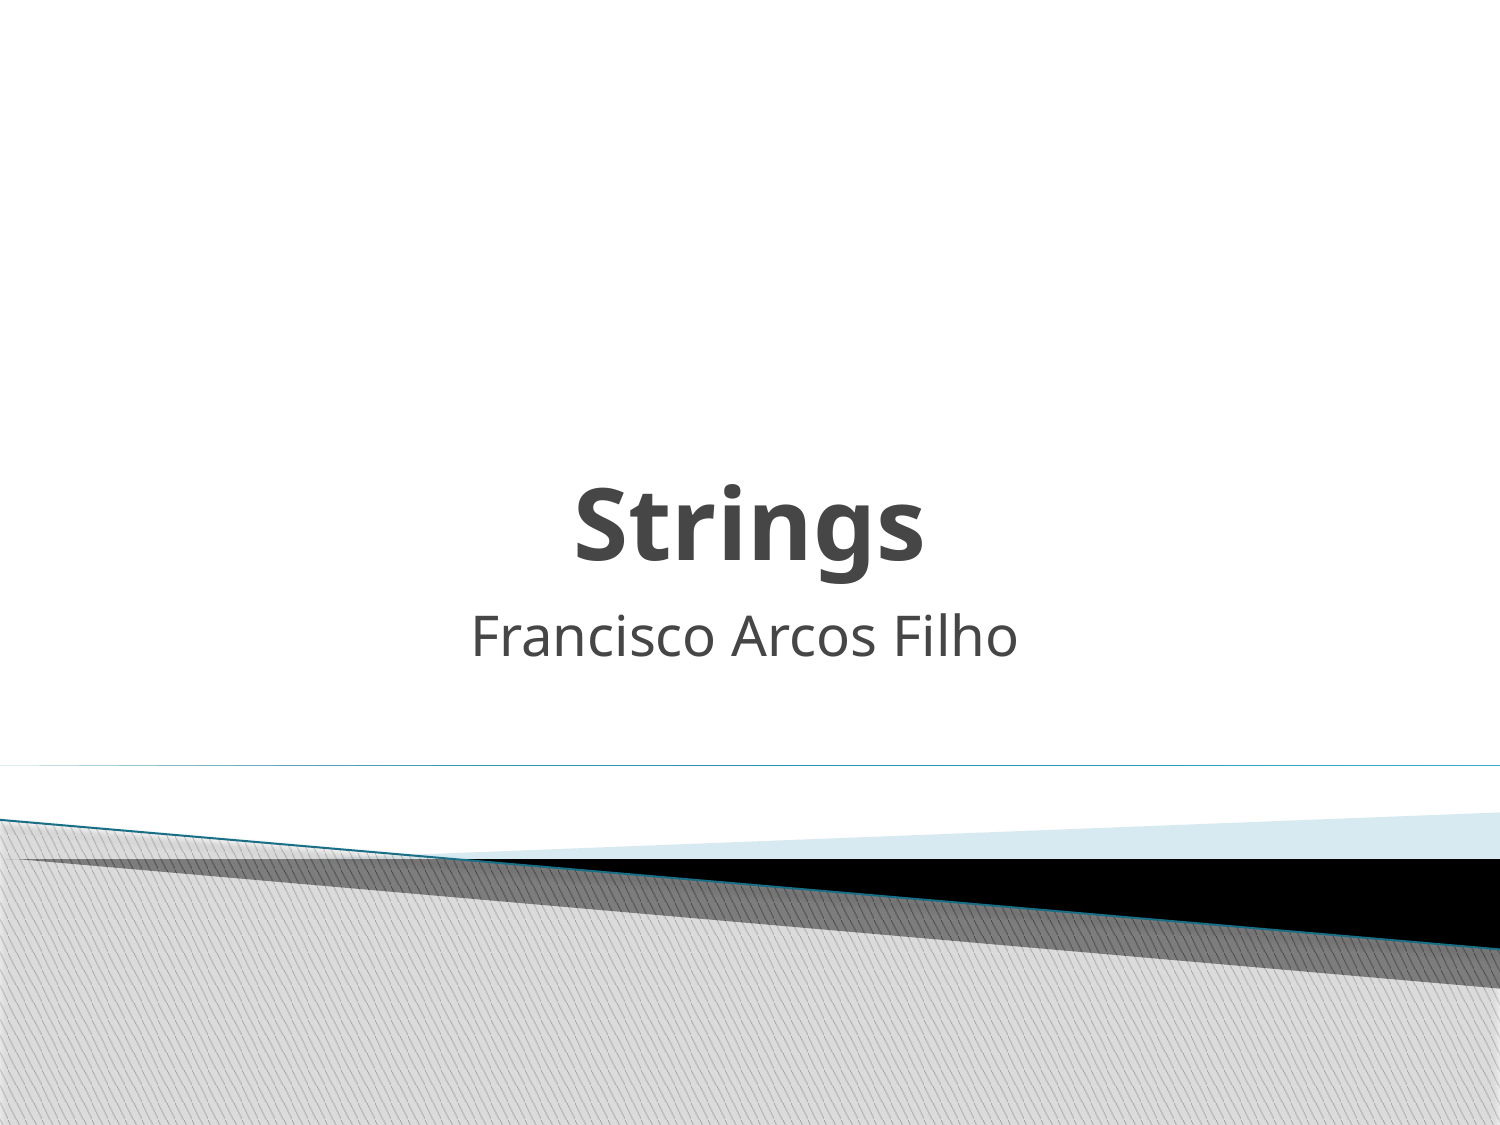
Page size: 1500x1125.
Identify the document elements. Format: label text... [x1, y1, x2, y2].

subtitle Francisco Arcos Filho [112, 592, 1388, 790]
picture [5, 859, 1500, 989]
title Strings [112, 287, 1388, 588]
